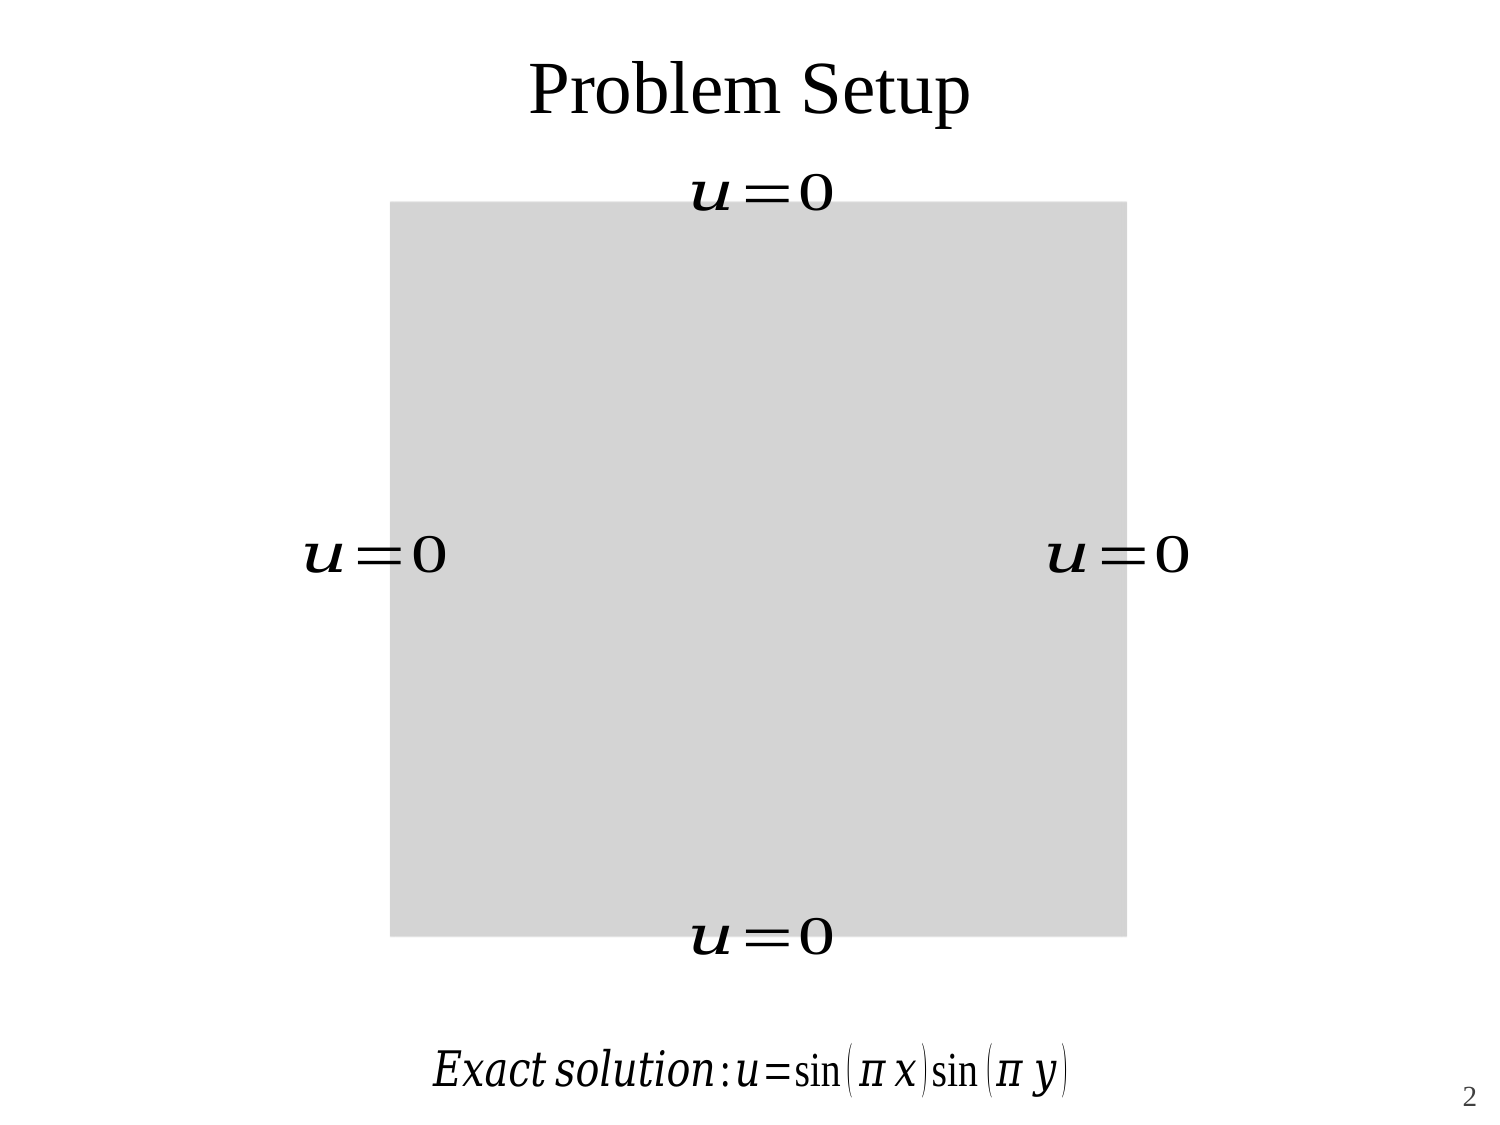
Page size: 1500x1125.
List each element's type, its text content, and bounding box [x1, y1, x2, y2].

picture [204, 125, 1271, 1062]
title Problem Setup [7, 24, 1493, 143]
slide_number 2 [1425, 1062, 1485, 1113]
